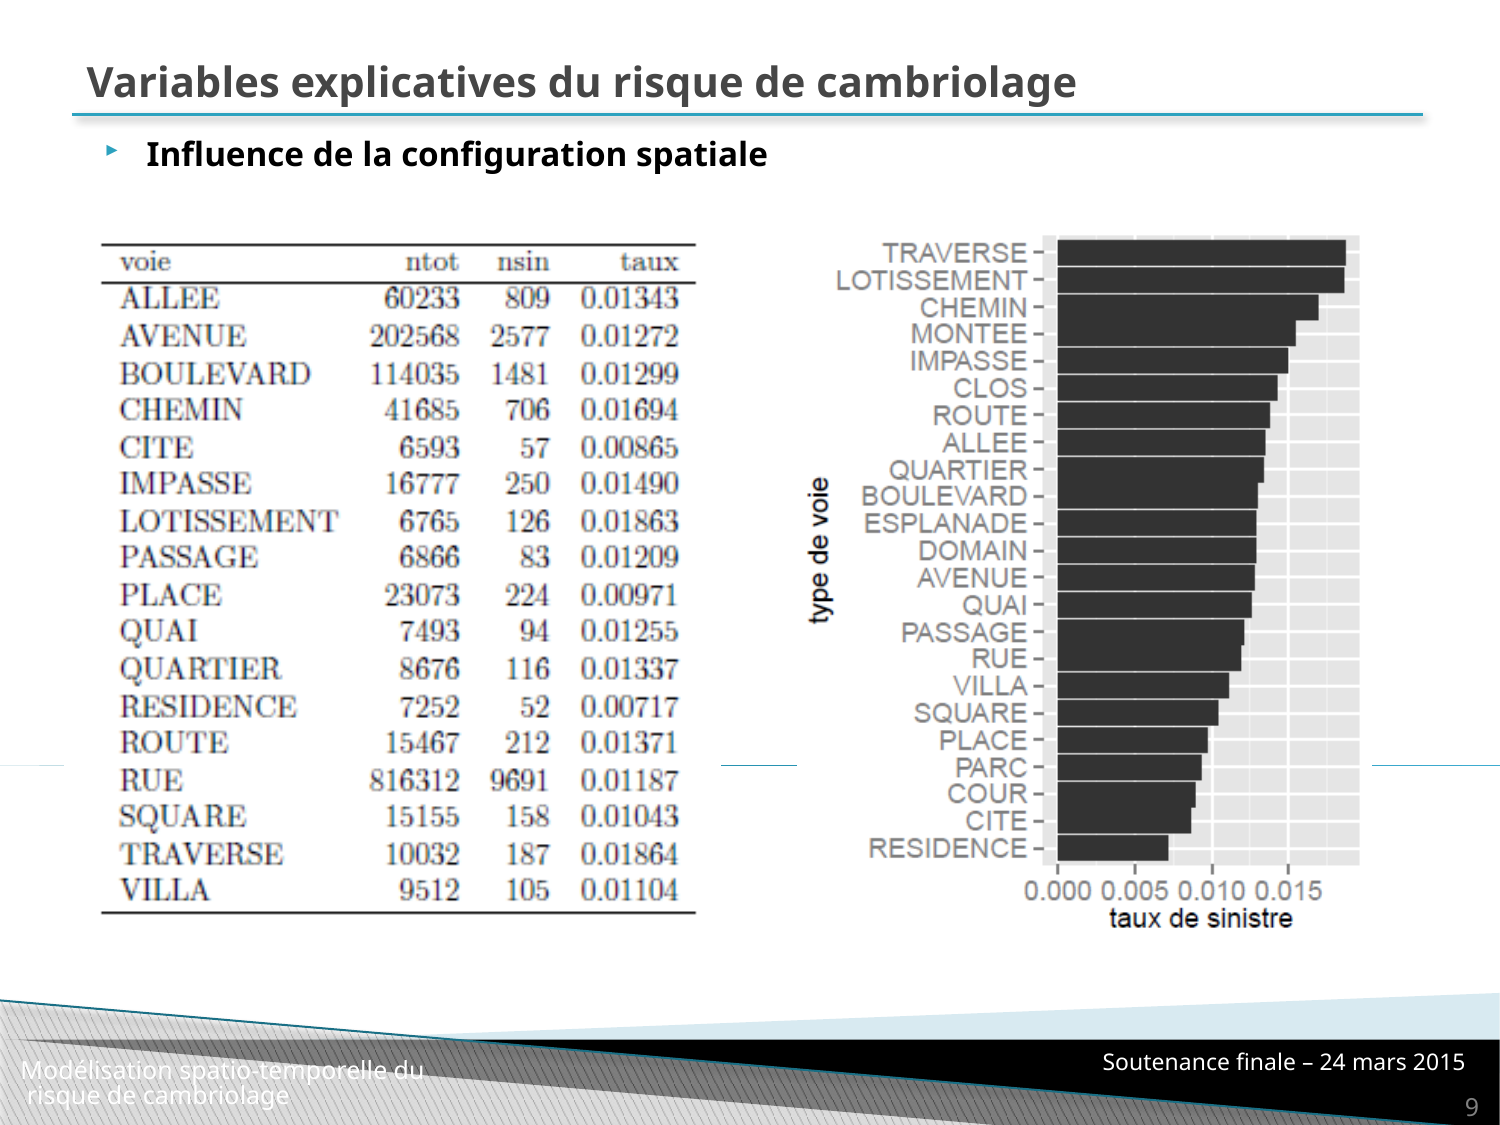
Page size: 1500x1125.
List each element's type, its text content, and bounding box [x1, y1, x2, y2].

footer Modélisation spatio-temporelle du risque de cambriolage [5, 1047, 442, 1119]
picture [0, 231, 721, 919]
list Influence de la configuration spatiale [71, 122, 1383, 185]
picture [5, 1039, 1410, 1125]
slide_number 9 [1410, 1083, 1494, 1125]
title Variables explicatives du risque de cambriolage [71, 51, 1424, 111]
picture [796, 225, 1372, 937]
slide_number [1087, 1040, 1499, 1091]
